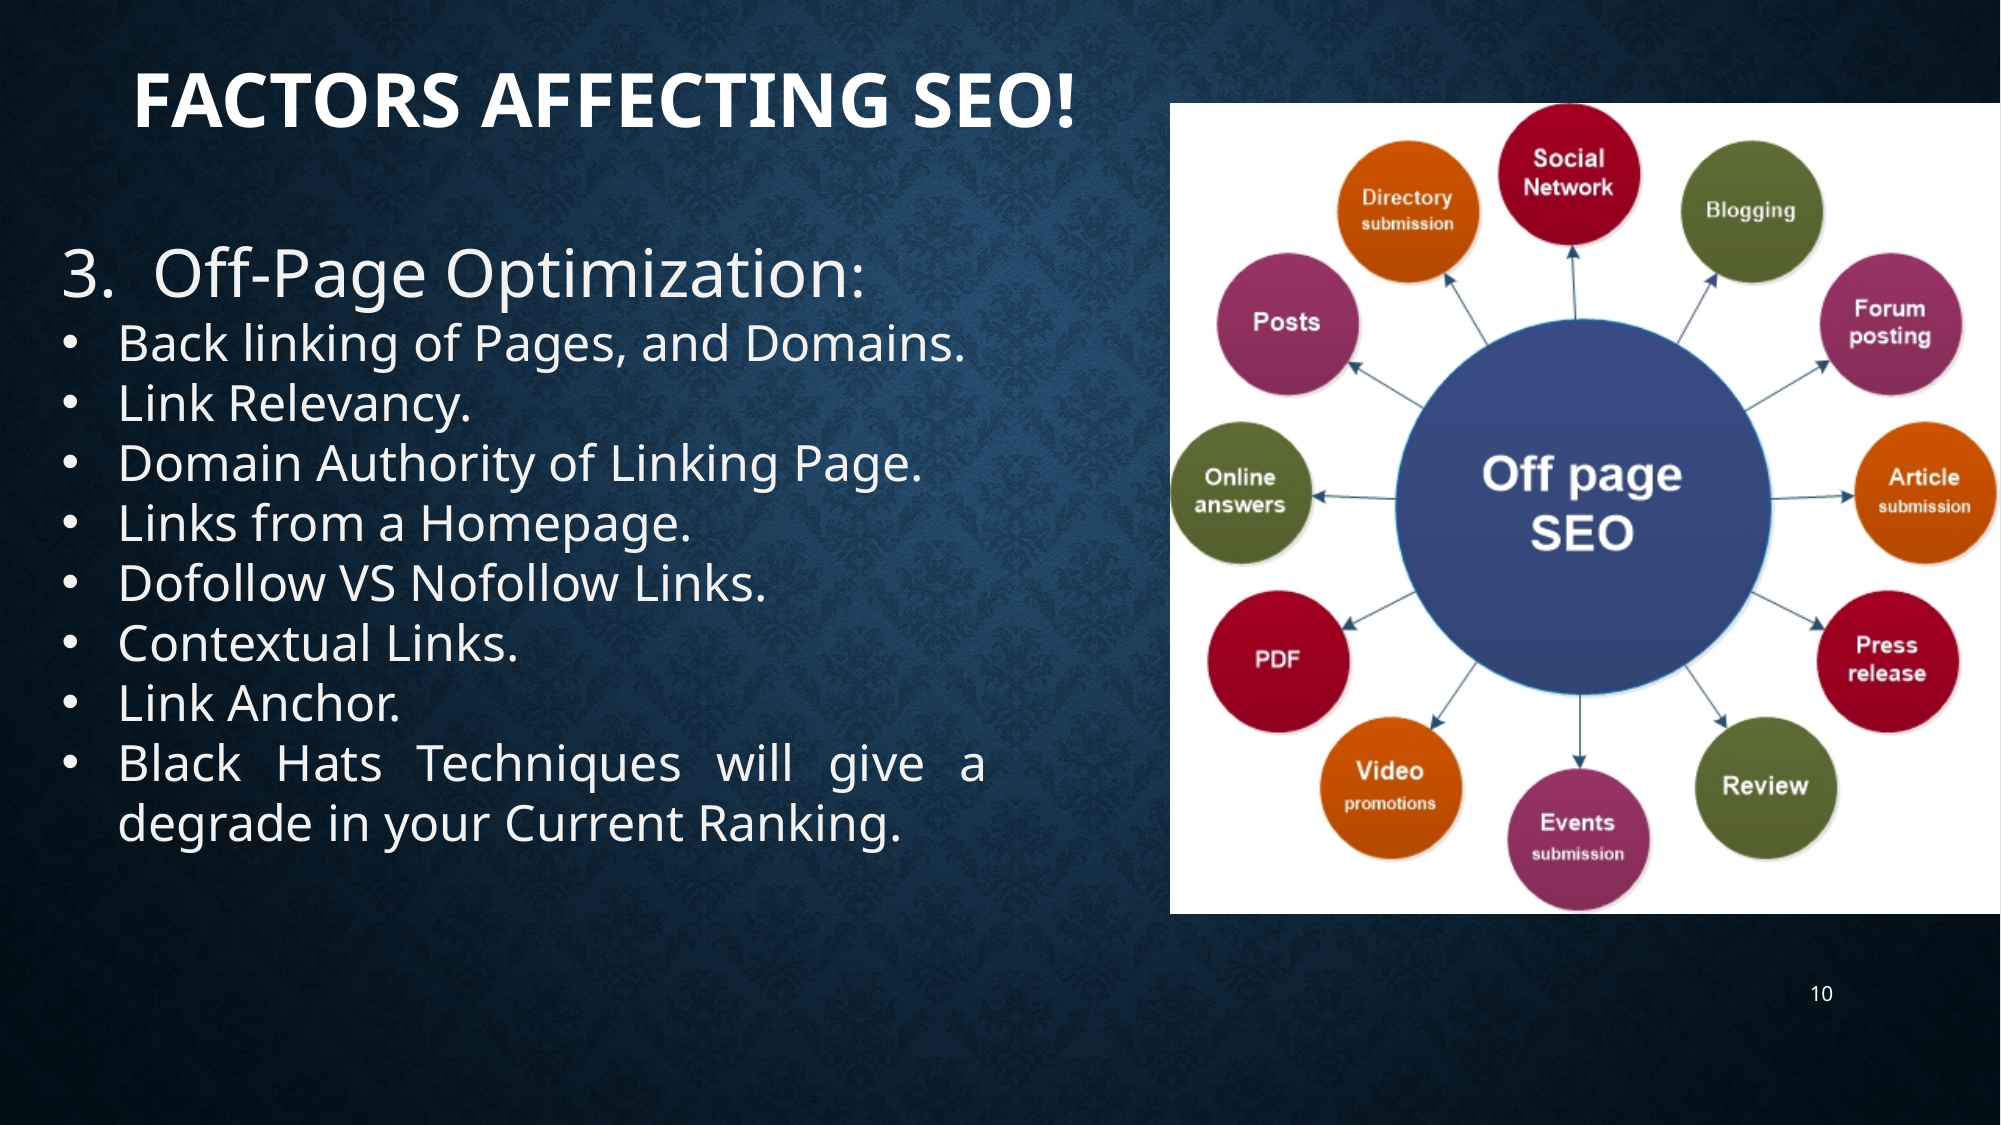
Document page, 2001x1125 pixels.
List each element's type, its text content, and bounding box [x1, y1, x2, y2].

slide_number 10 [1724, 965, 1849, 1025]
text_box 3. Off-Page Optimization: Back linking of Pages, and Domains. Link Relevancy. Domain Authority of Linking Page. Links from a Homepage. Dofollow VS Nofollow Links. Contextual Links. Link Anchor. Black Hats Techniques will give a degrade in your Current Ranking. [46, 223, 1003, 859]
text_box FACTORS AFFECTING seo! [0, 31, 1369, 175]
picture [1169, 102, 2000, 915]
